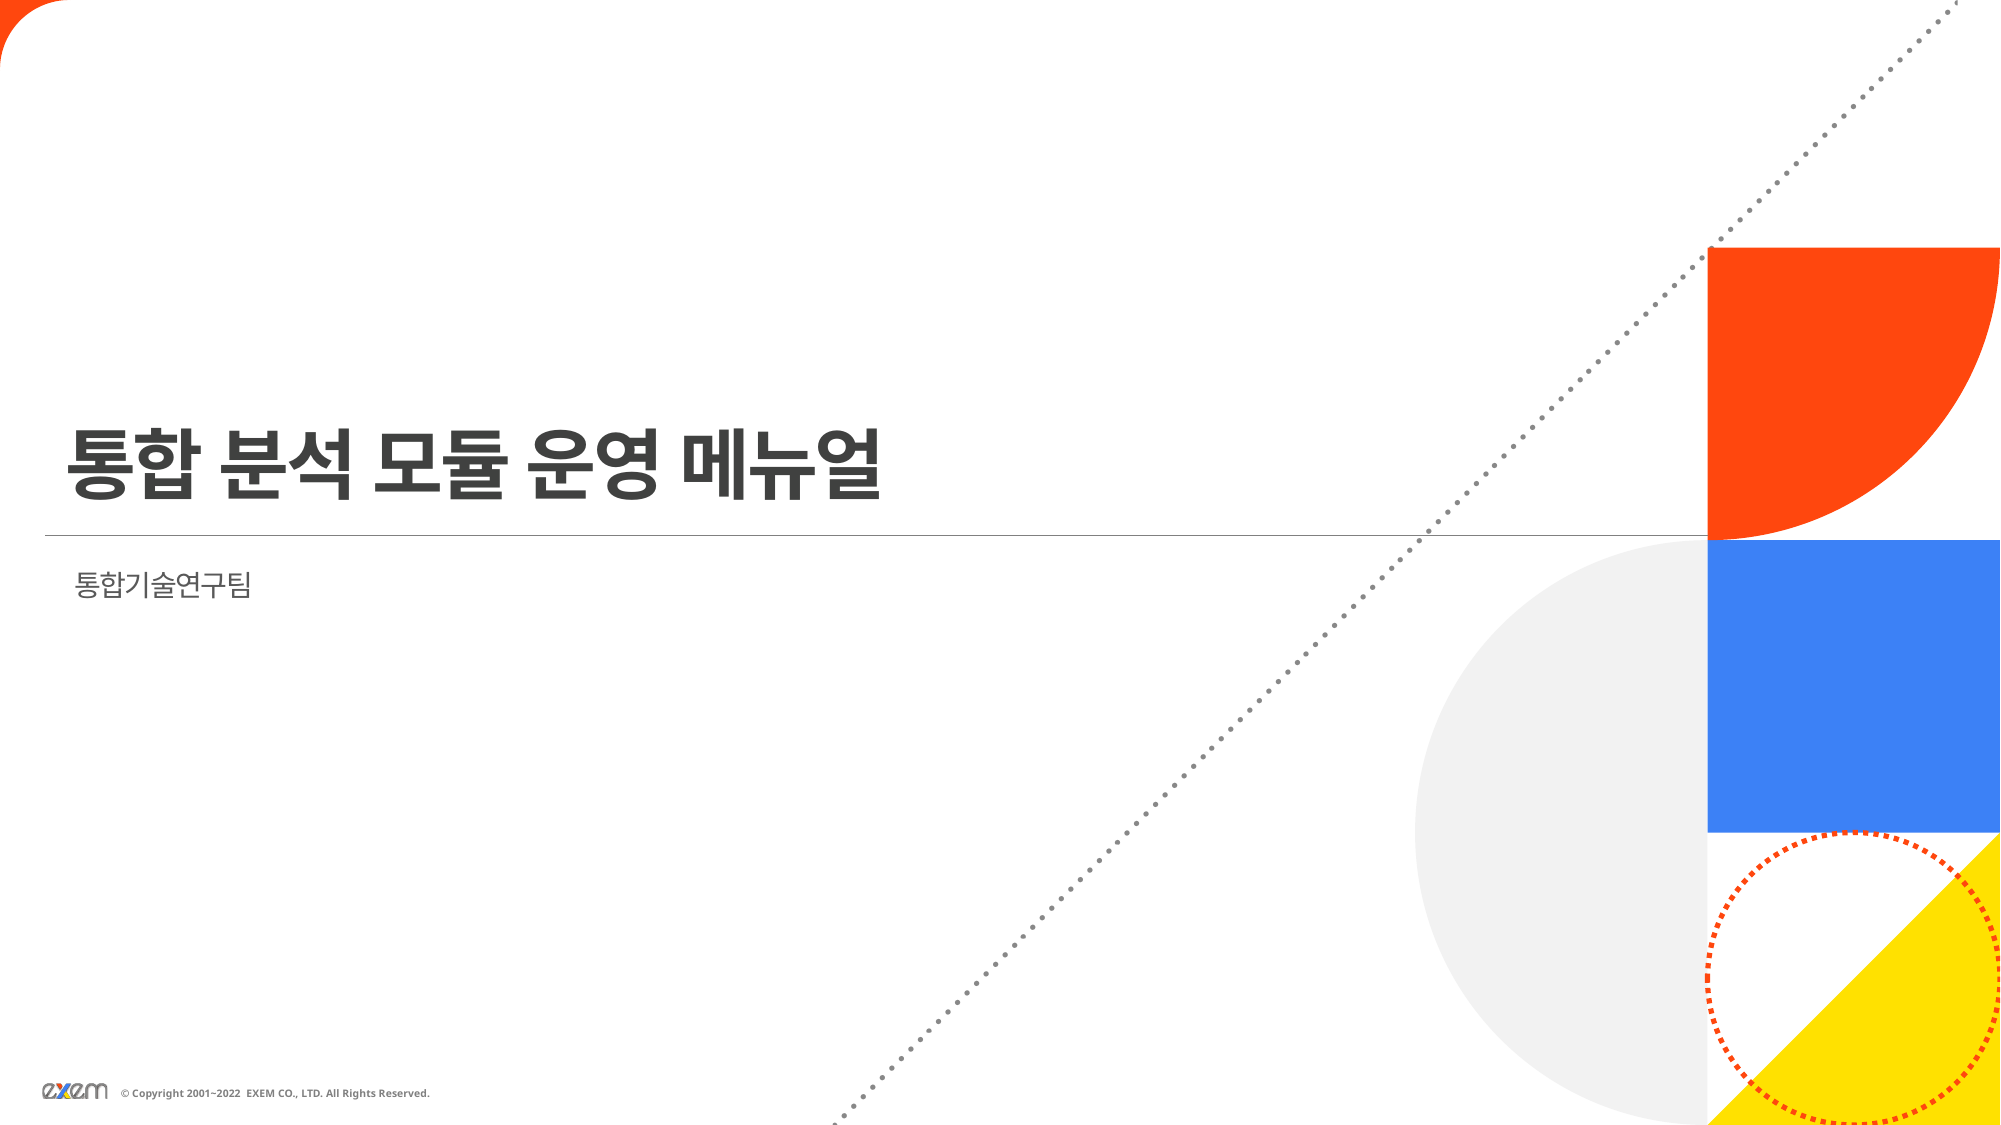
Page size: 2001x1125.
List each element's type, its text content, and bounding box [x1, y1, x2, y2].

list 통합 분석 모듈 운영 메뉴얼 [50, 404, 1175, 533]
picture [42, 1083, 108, 1099]
text_box 통합기술연구팀 [74, 550, 738, 625]
